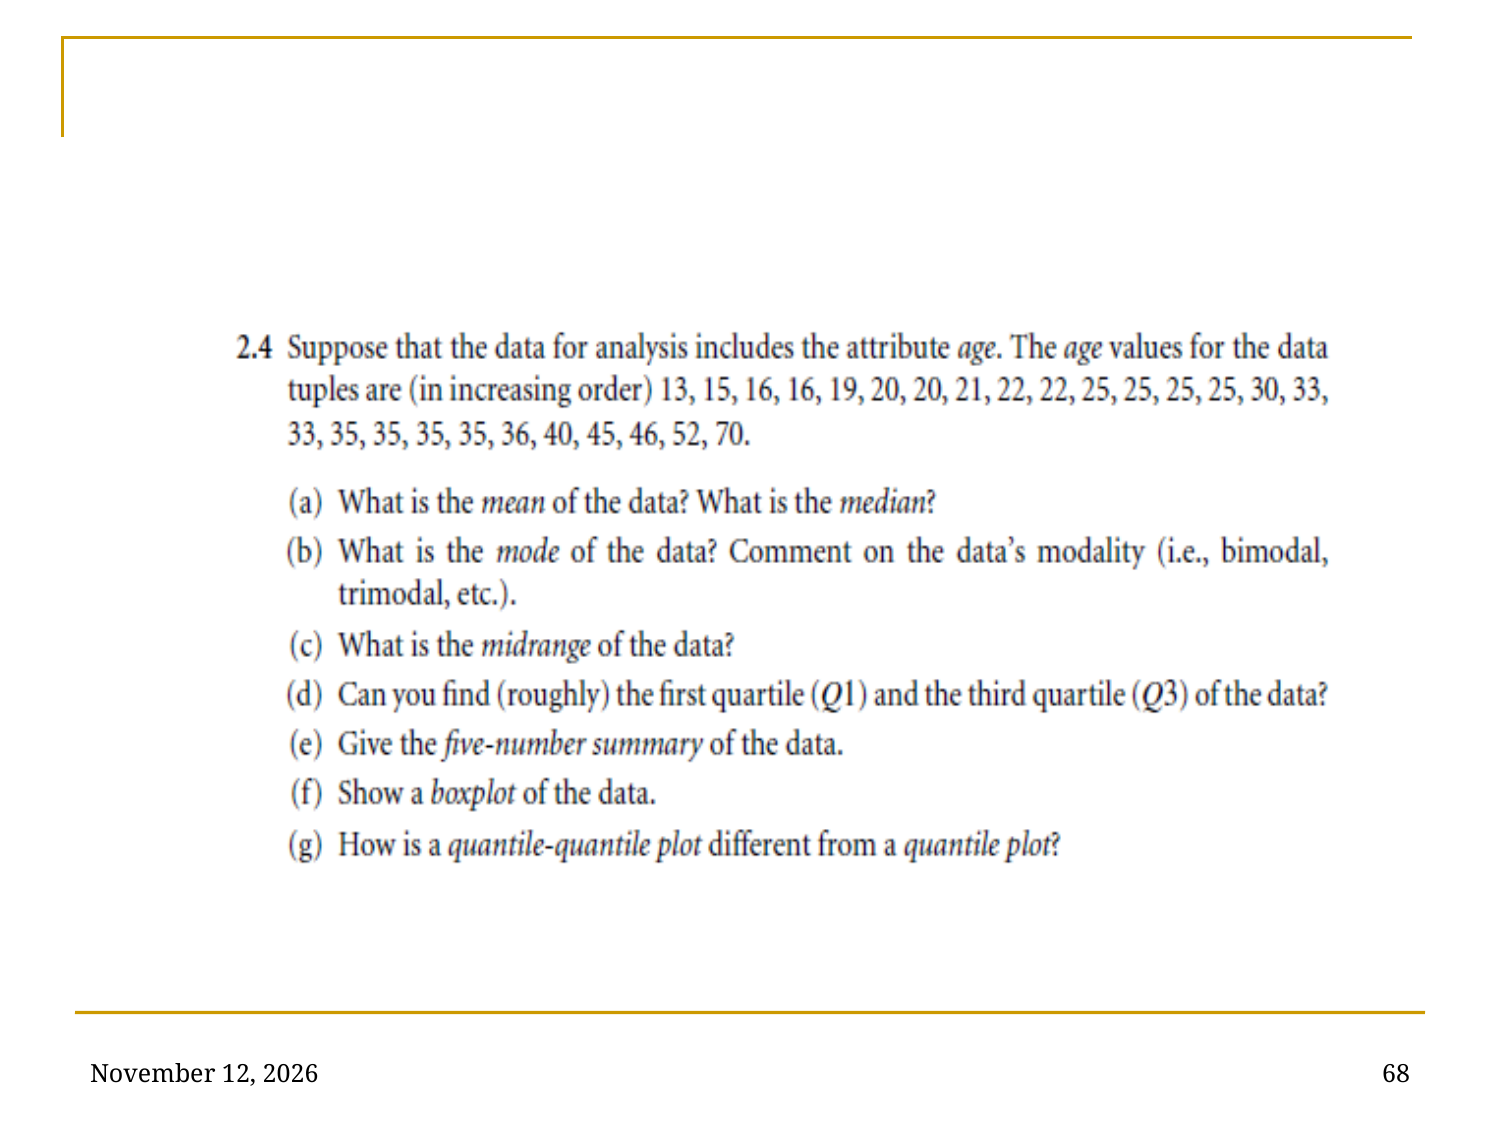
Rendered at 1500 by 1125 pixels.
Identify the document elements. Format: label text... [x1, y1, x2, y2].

slide_number 68 [1074, 1023, 1426, 1100]
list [199, 312, 1393, 876]
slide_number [74, 1023, 426, 1100]
